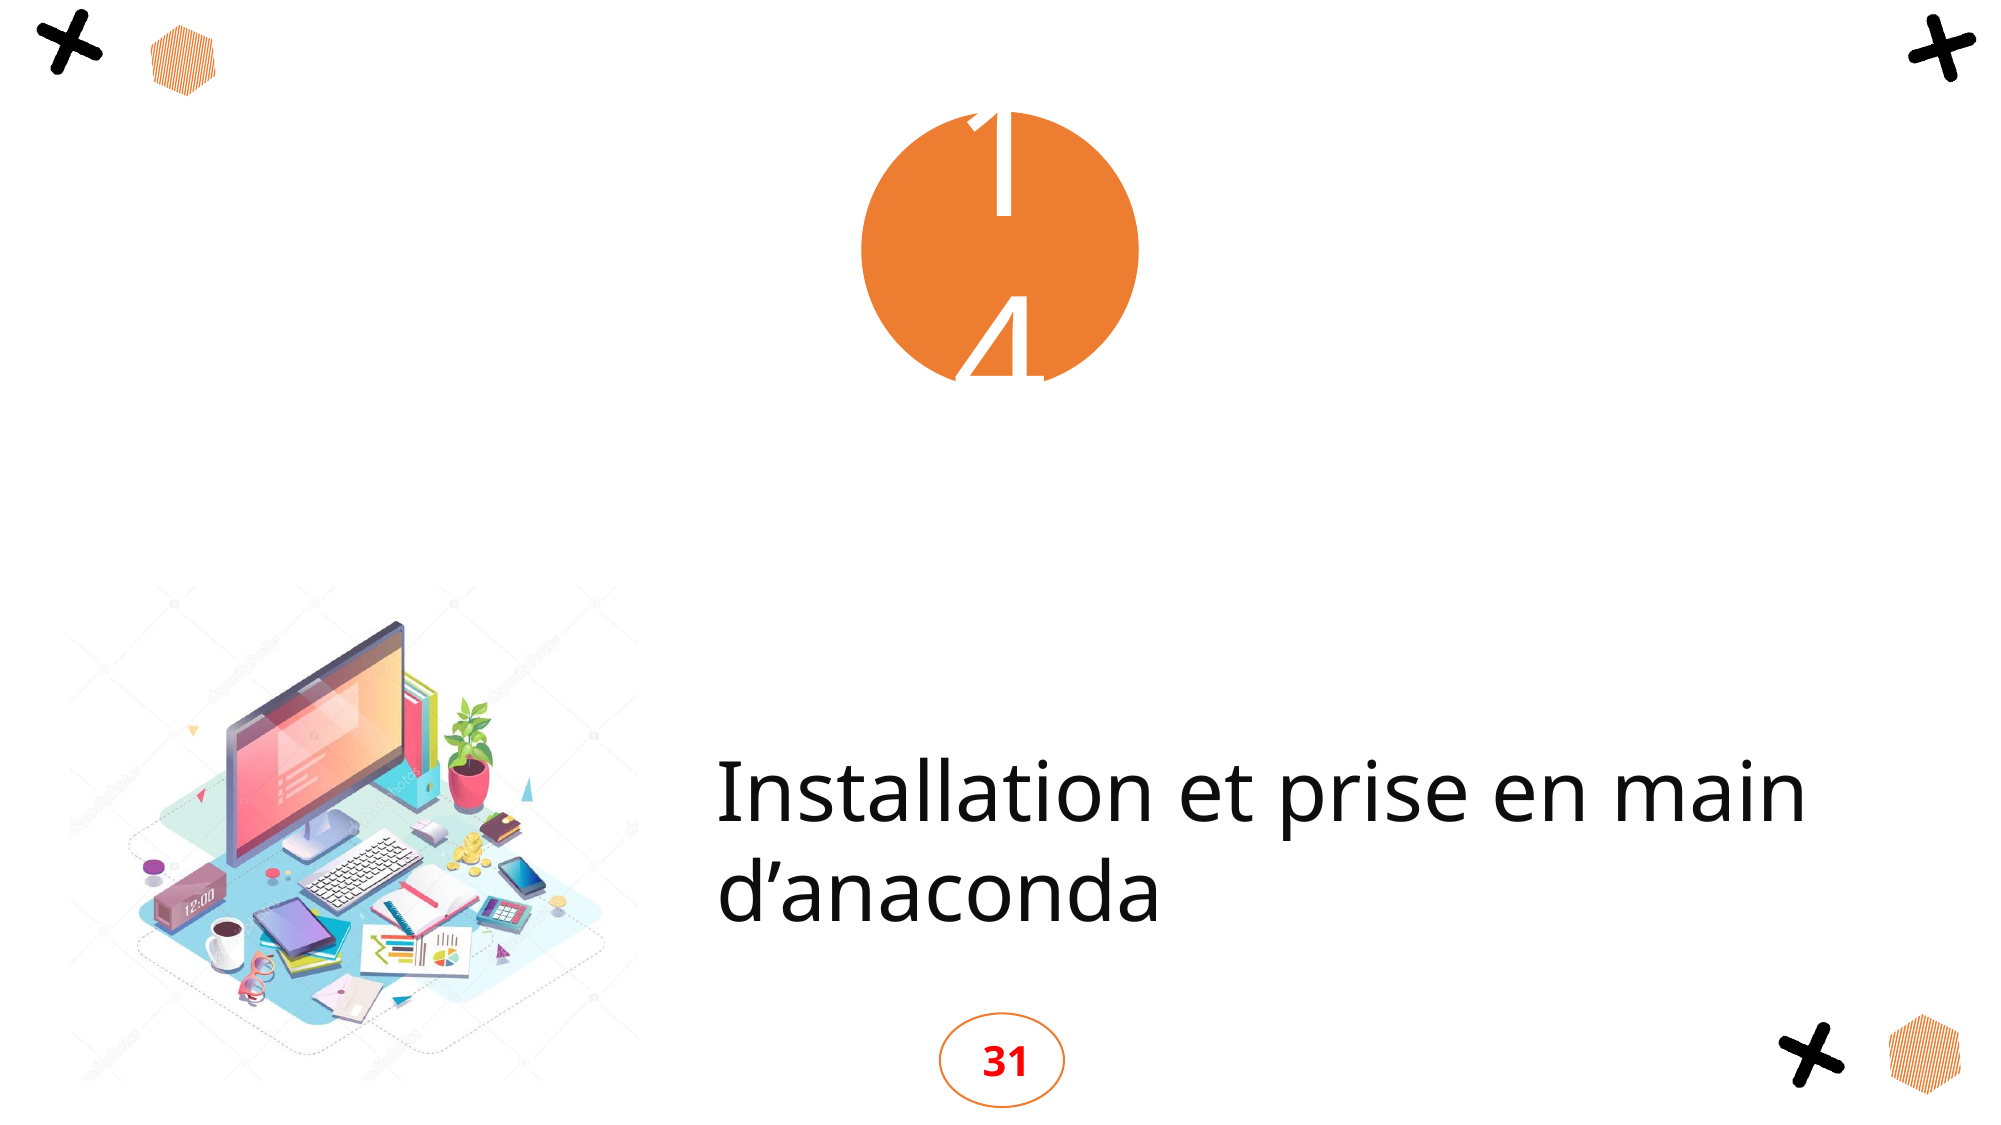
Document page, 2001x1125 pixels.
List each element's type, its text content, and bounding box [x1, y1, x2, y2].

slide_number 31 [938, 1012, 1066, 1109]
text_box Installation et prise en main d’anaconda [701, 730, 1930, 946]
picture [70, 586, 638, 1081]
picture [1765, 1008, 1858, 1101]
picture [1898, 4, 1986, 91]
text_box 14 [861, 111, 1139, 389]
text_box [1884, 1019, 1966, 1090]
picture [23, 0, 116, 88]
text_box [147, 29, 219, 92]
